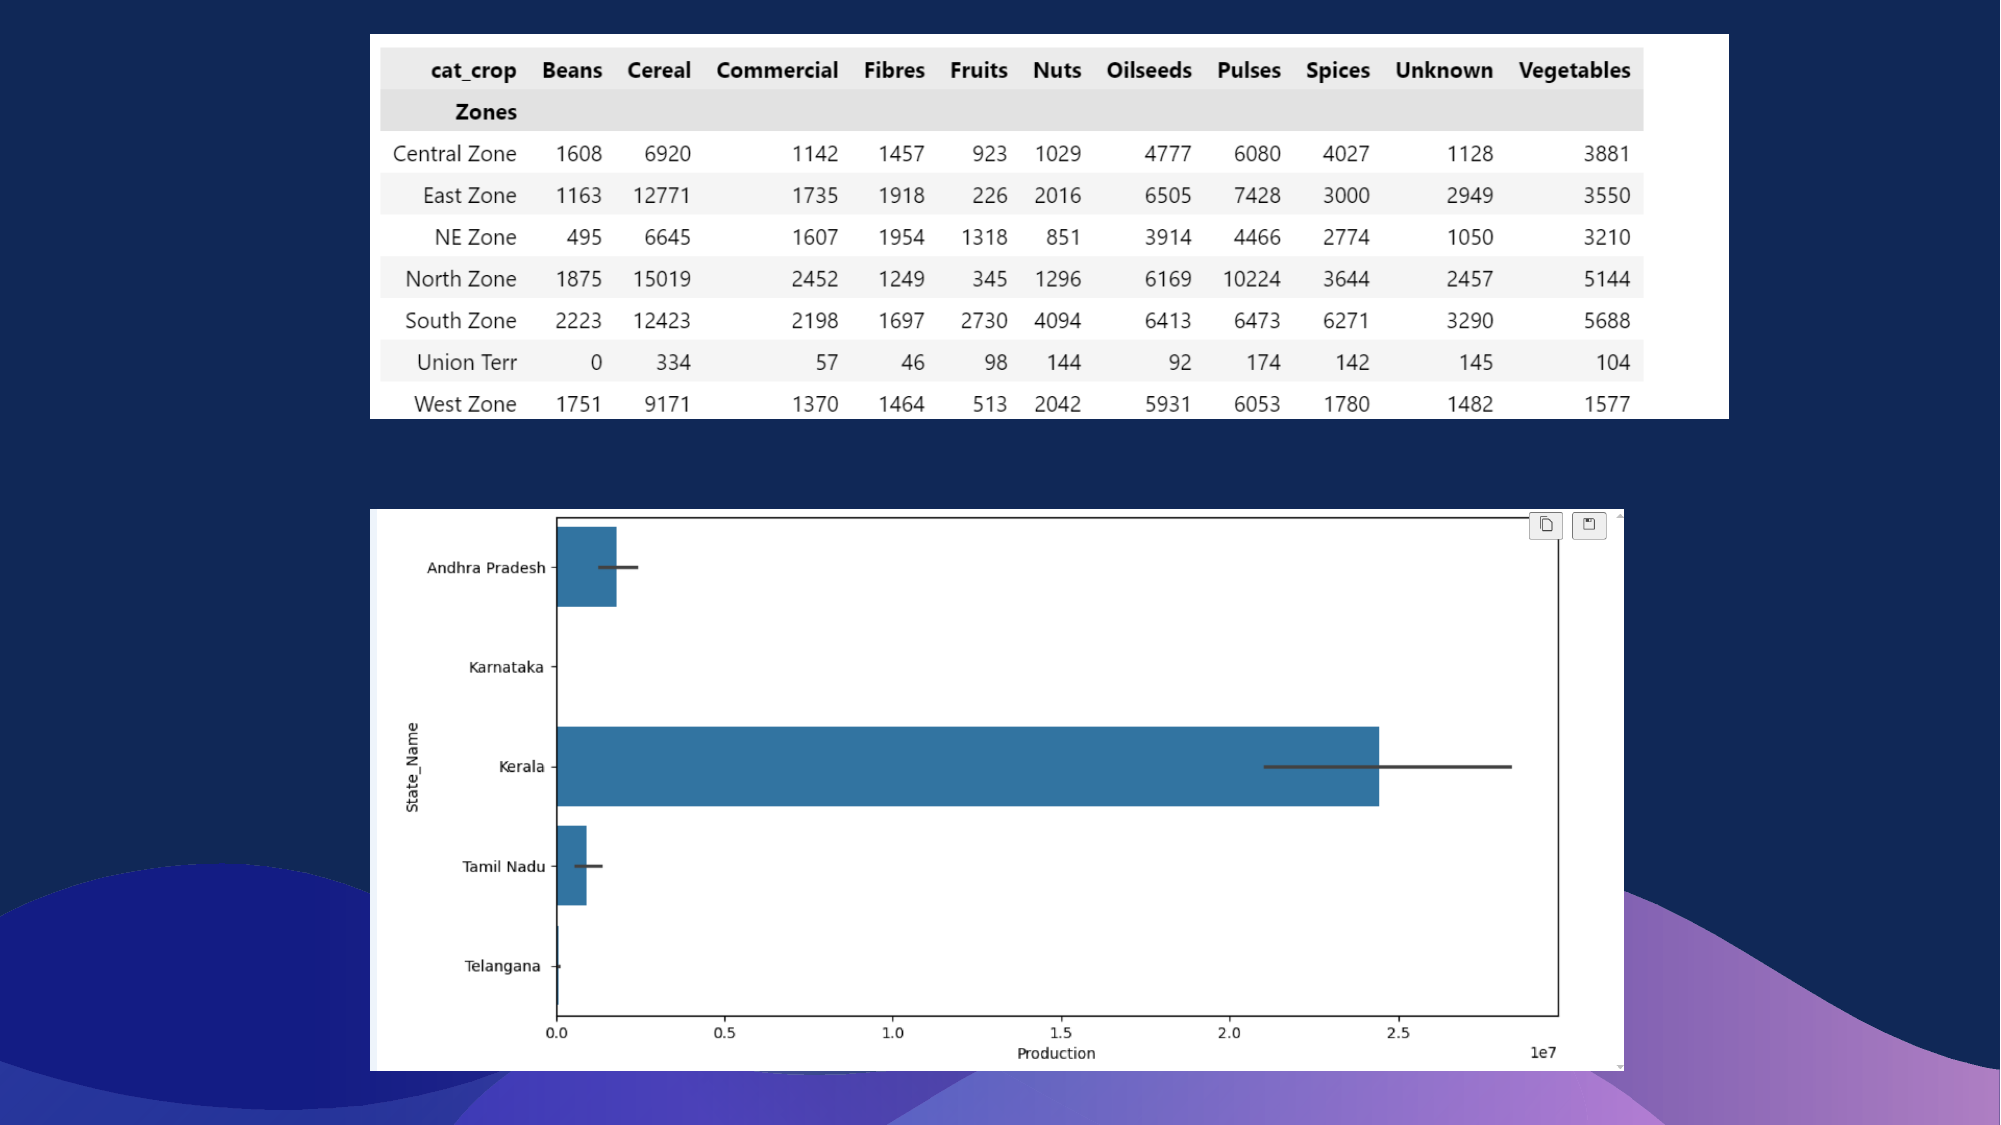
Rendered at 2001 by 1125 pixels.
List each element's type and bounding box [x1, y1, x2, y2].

picture [369, 34, 1729, 419]
picture [370, 509, 1624, 1071]
